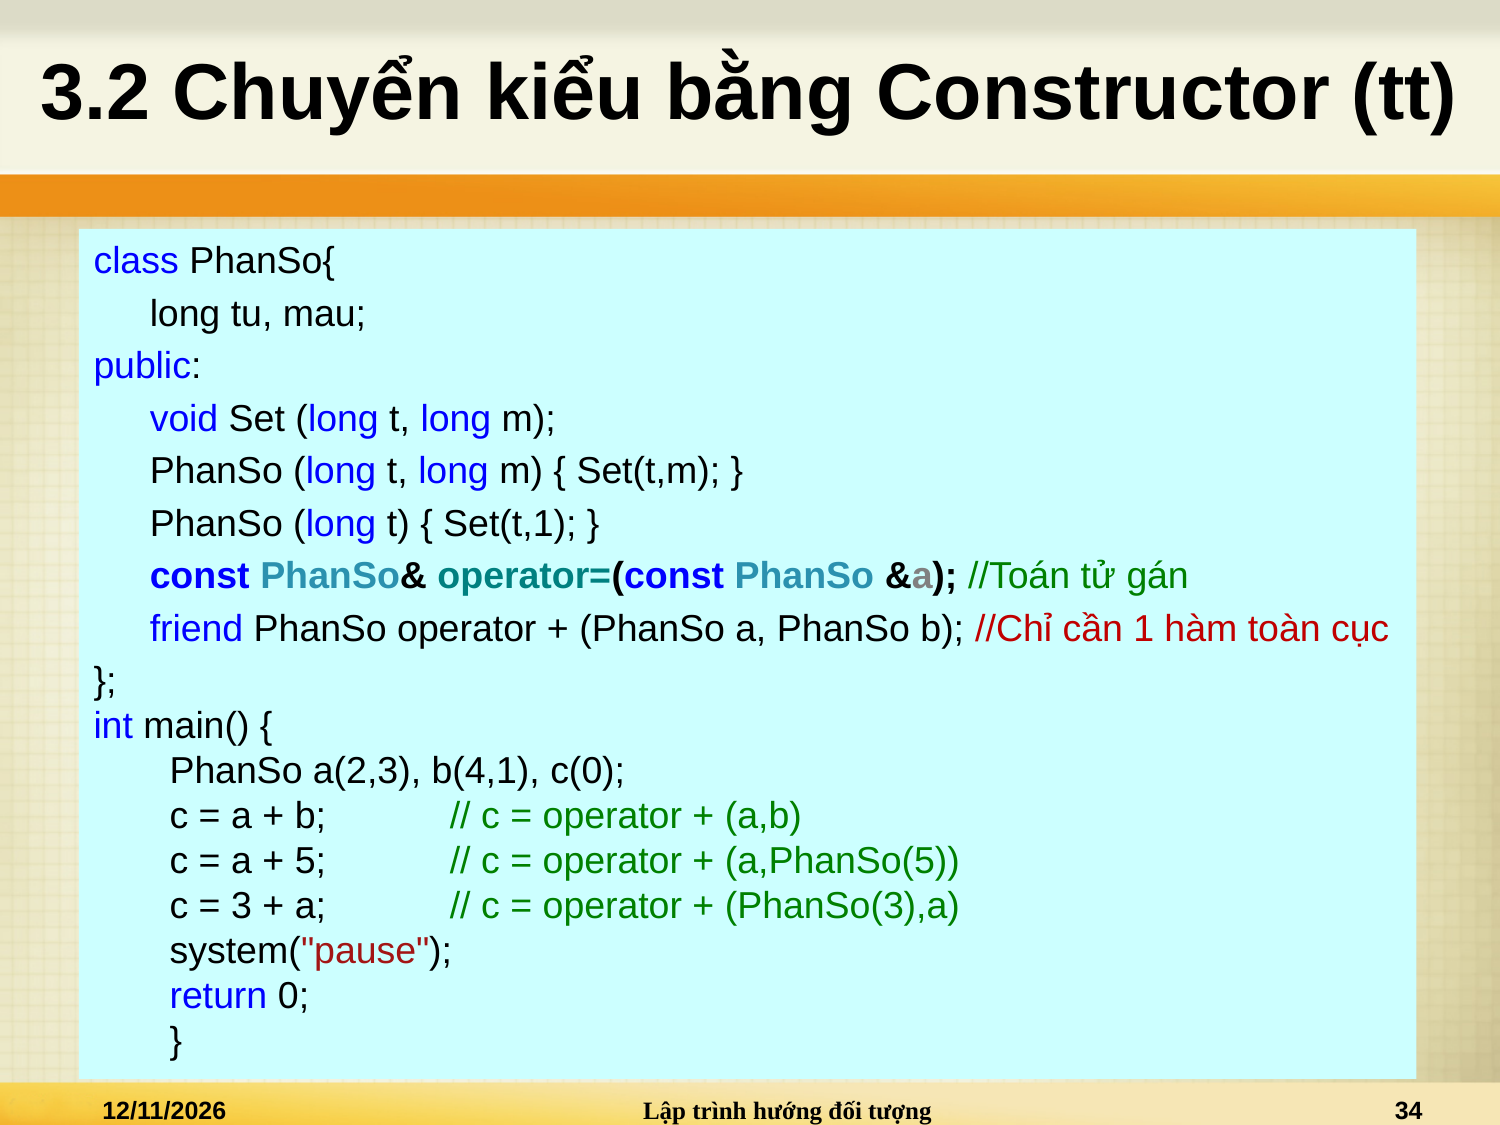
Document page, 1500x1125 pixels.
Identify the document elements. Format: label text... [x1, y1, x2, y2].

title 3.2 Chuyển kiểu bằng Constructor (tt) [0, 0, 1500, 175]
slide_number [87, 1087, 438, 1125]
picture [0, 175, 1500, 1125]
text_box class PhanSo{ long tu, mau; public: void Set (long t, long m); PhanSo (long t, long m) { Set(t,m); } PhanSo (long t) { Set(t,1); } const PhanSo& operator=(const PhanSo &a); //Toán tử gán friend PhanSo operator + (PhanSo a, PhanSo b); //Chỉ cần 1 hàm toàn cục }; int main() { PhanSo a(2,3), b(4,1), c(0); c = a + b; // c = operator + (a,b) c = a + 5; // c = operator + (a,PhanSo(5)) c = 3 + a; // c = operator + (PhanSo(3),a) system("pause"); return 0; } [78, 228, 1417, 1079]
slide_number 34 [1087, 1087, 1438, 1125]
footer Lập trình hướng đối tượng [549, 1087, 1025, 1125]
